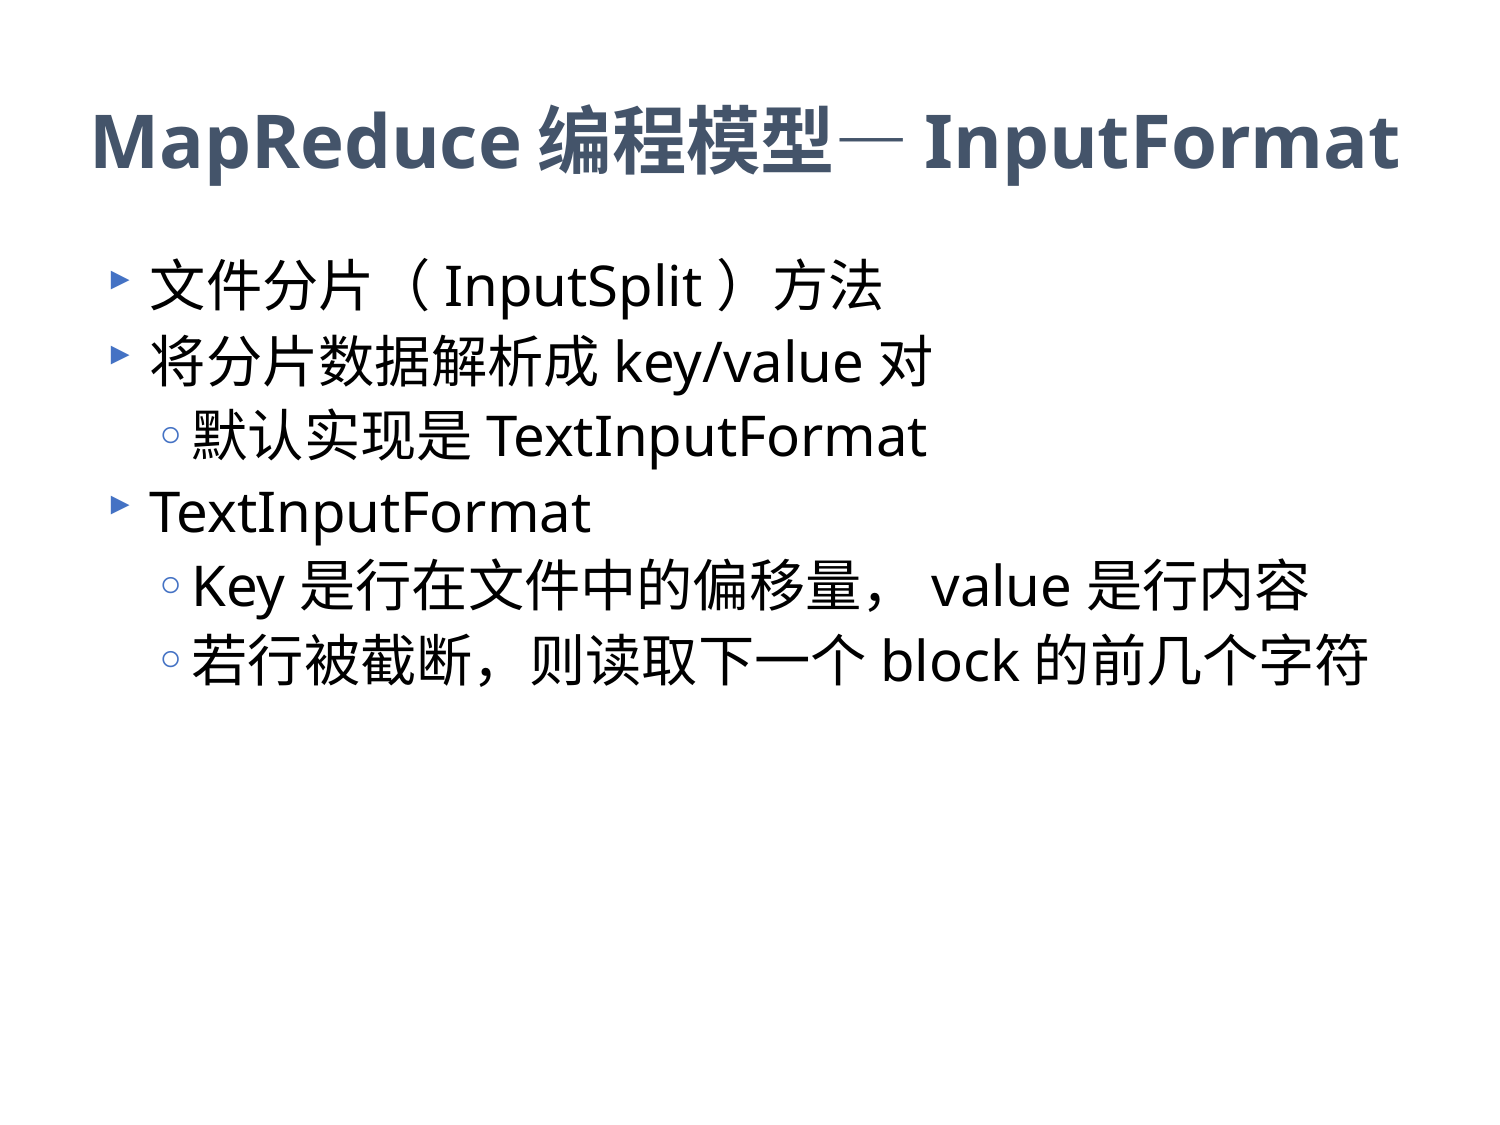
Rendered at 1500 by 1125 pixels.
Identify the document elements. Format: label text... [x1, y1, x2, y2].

title MapReduce编程模型—InputFormat [75, 45, 1425, 233]
list 文件分片（InputSplit）方法 将分片数据解析成key/value对 默认实现是TextInputFormat TextInputFormat Key是行在文件中的偏移量，value是行内容 若行被截断，则读取下一个block的前几个字符 [75, 243, 1425, 986]
